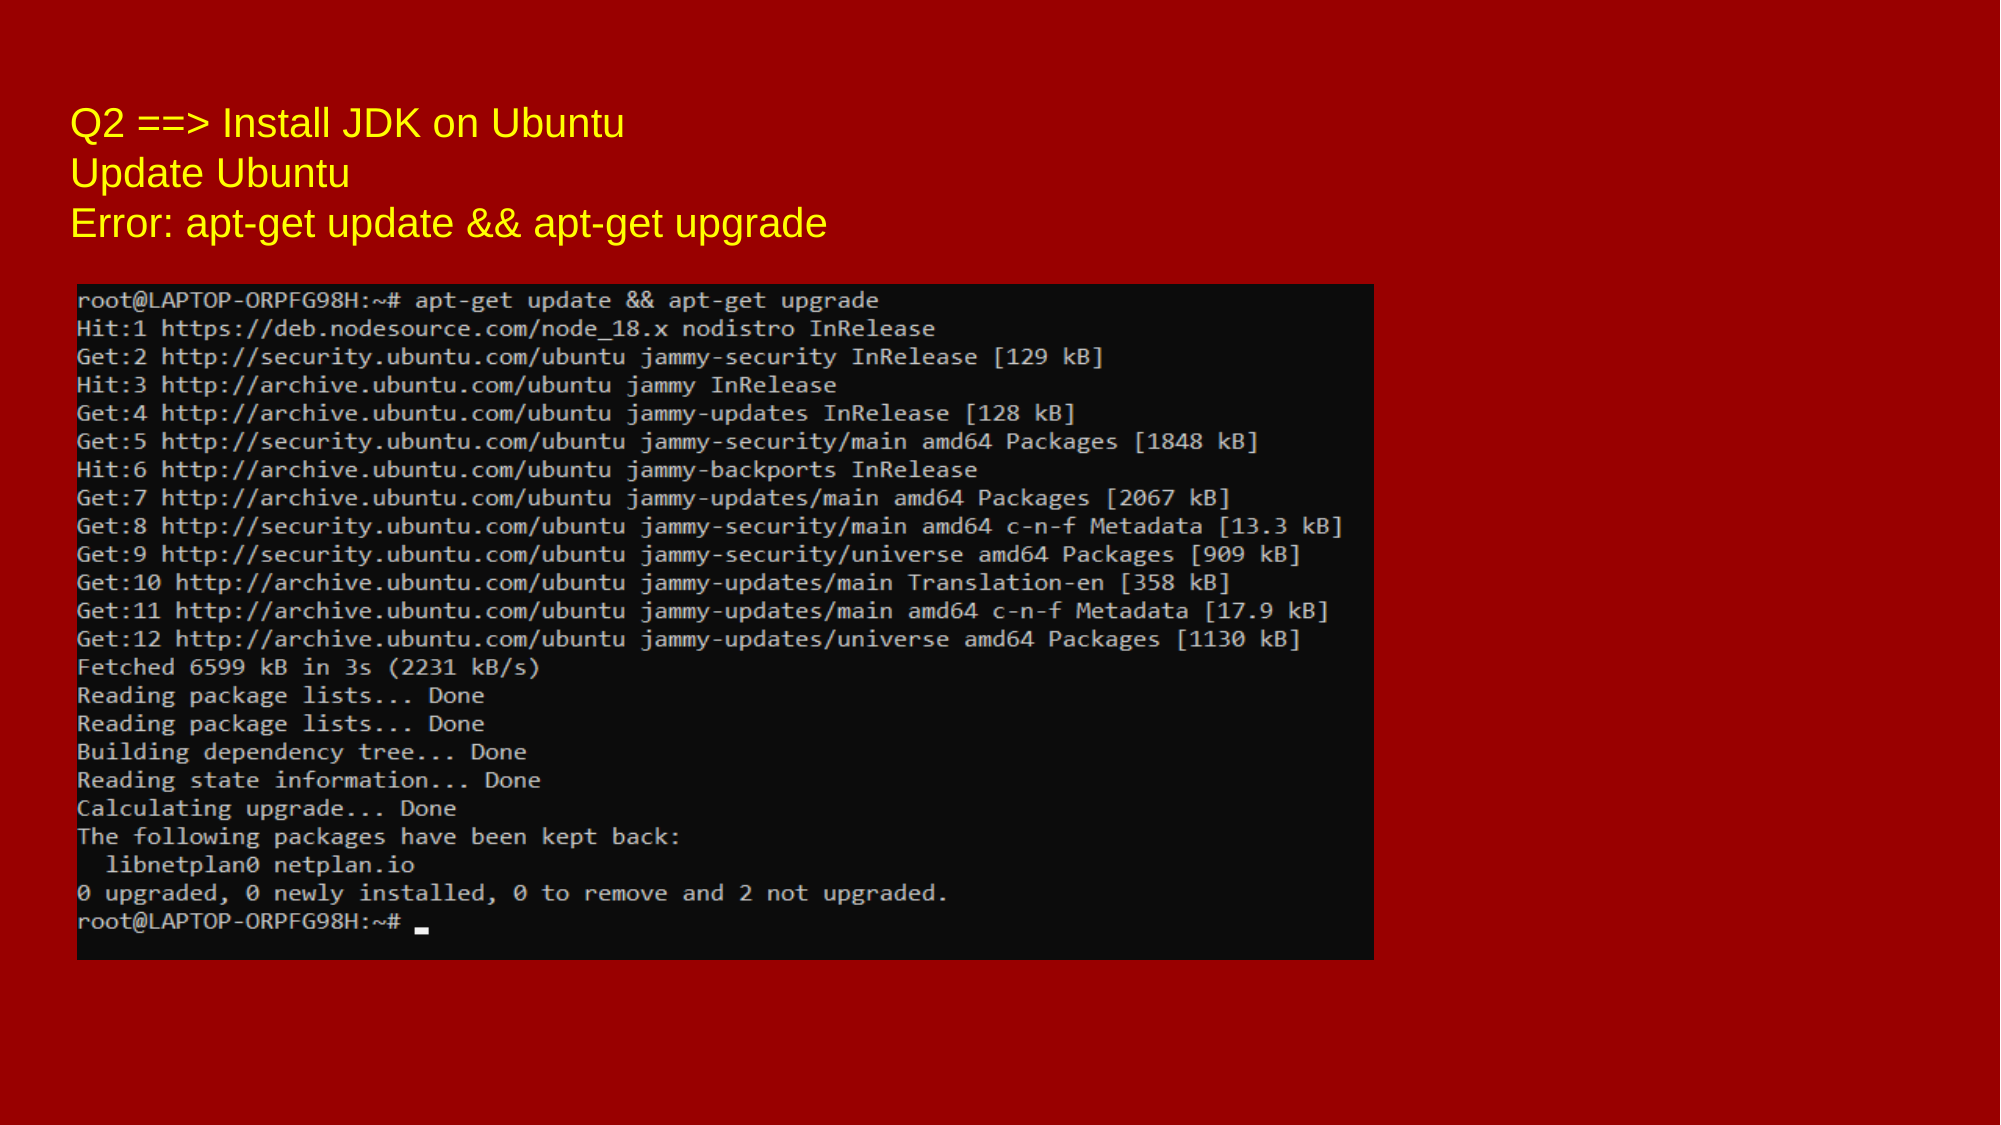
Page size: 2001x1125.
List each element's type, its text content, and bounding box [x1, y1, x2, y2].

picture [77, 284, 1374, 960]
text_box Q2 ==> Install JDK on Ubuntu Update Ubuntu Error: apt-get update && apt-get upgrade [54, 88, 1046, 254]
